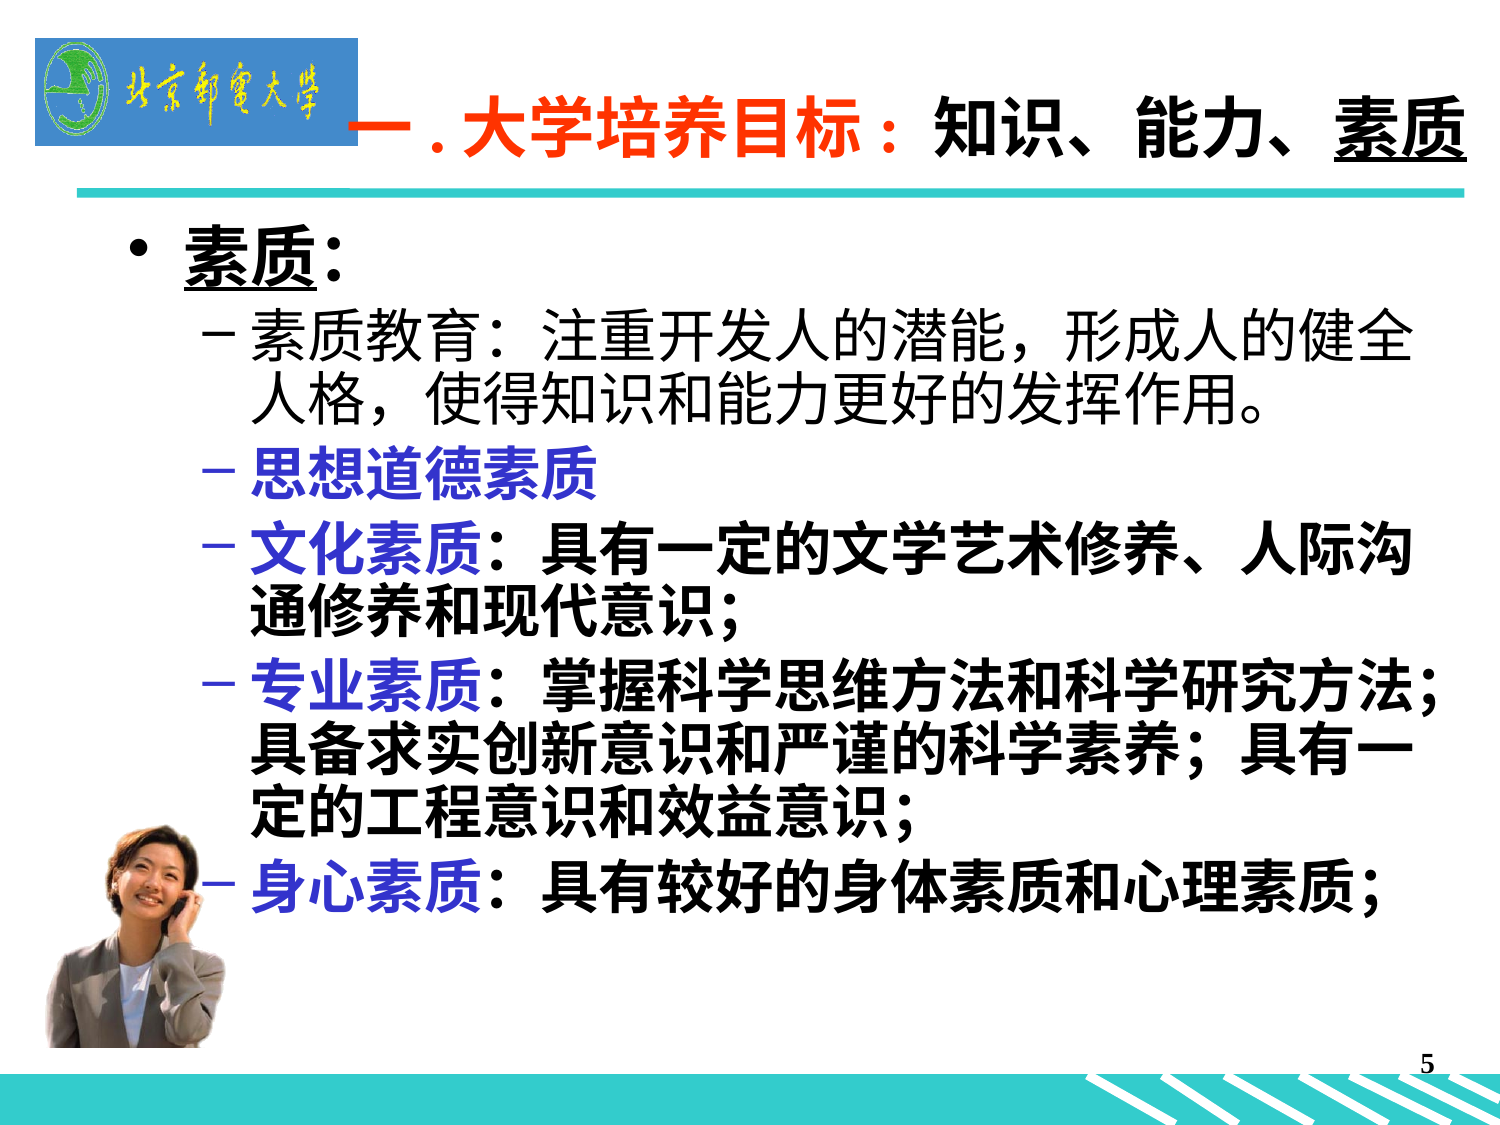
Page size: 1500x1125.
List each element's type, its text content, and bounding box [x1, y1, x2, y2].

title 一.大学培养目标: 知识、能力、素质 [207, 66, 1483, 185]
picture [40, 822, 228, 1048]
list 素质： 素质教育：注重开发人的潜能，形成人的健全人格，使得知识和能力更好的发挥作用。 思想道德素质 文化素质：具有一定的文学艺术修养、人际沟通修养和现代意识； 专业素质：掌握科学思维方法和科学研究方法；具备求实创新意识和严谨的科学素养；具有一定的工程意识和效益意识； 身心素质：具有较好的身体素质和心理素质； [112, 216, 1447, 1024]
text_box 5 [1137, 1037, 1450, 1113]
picture [34, 37, 358, 146]
